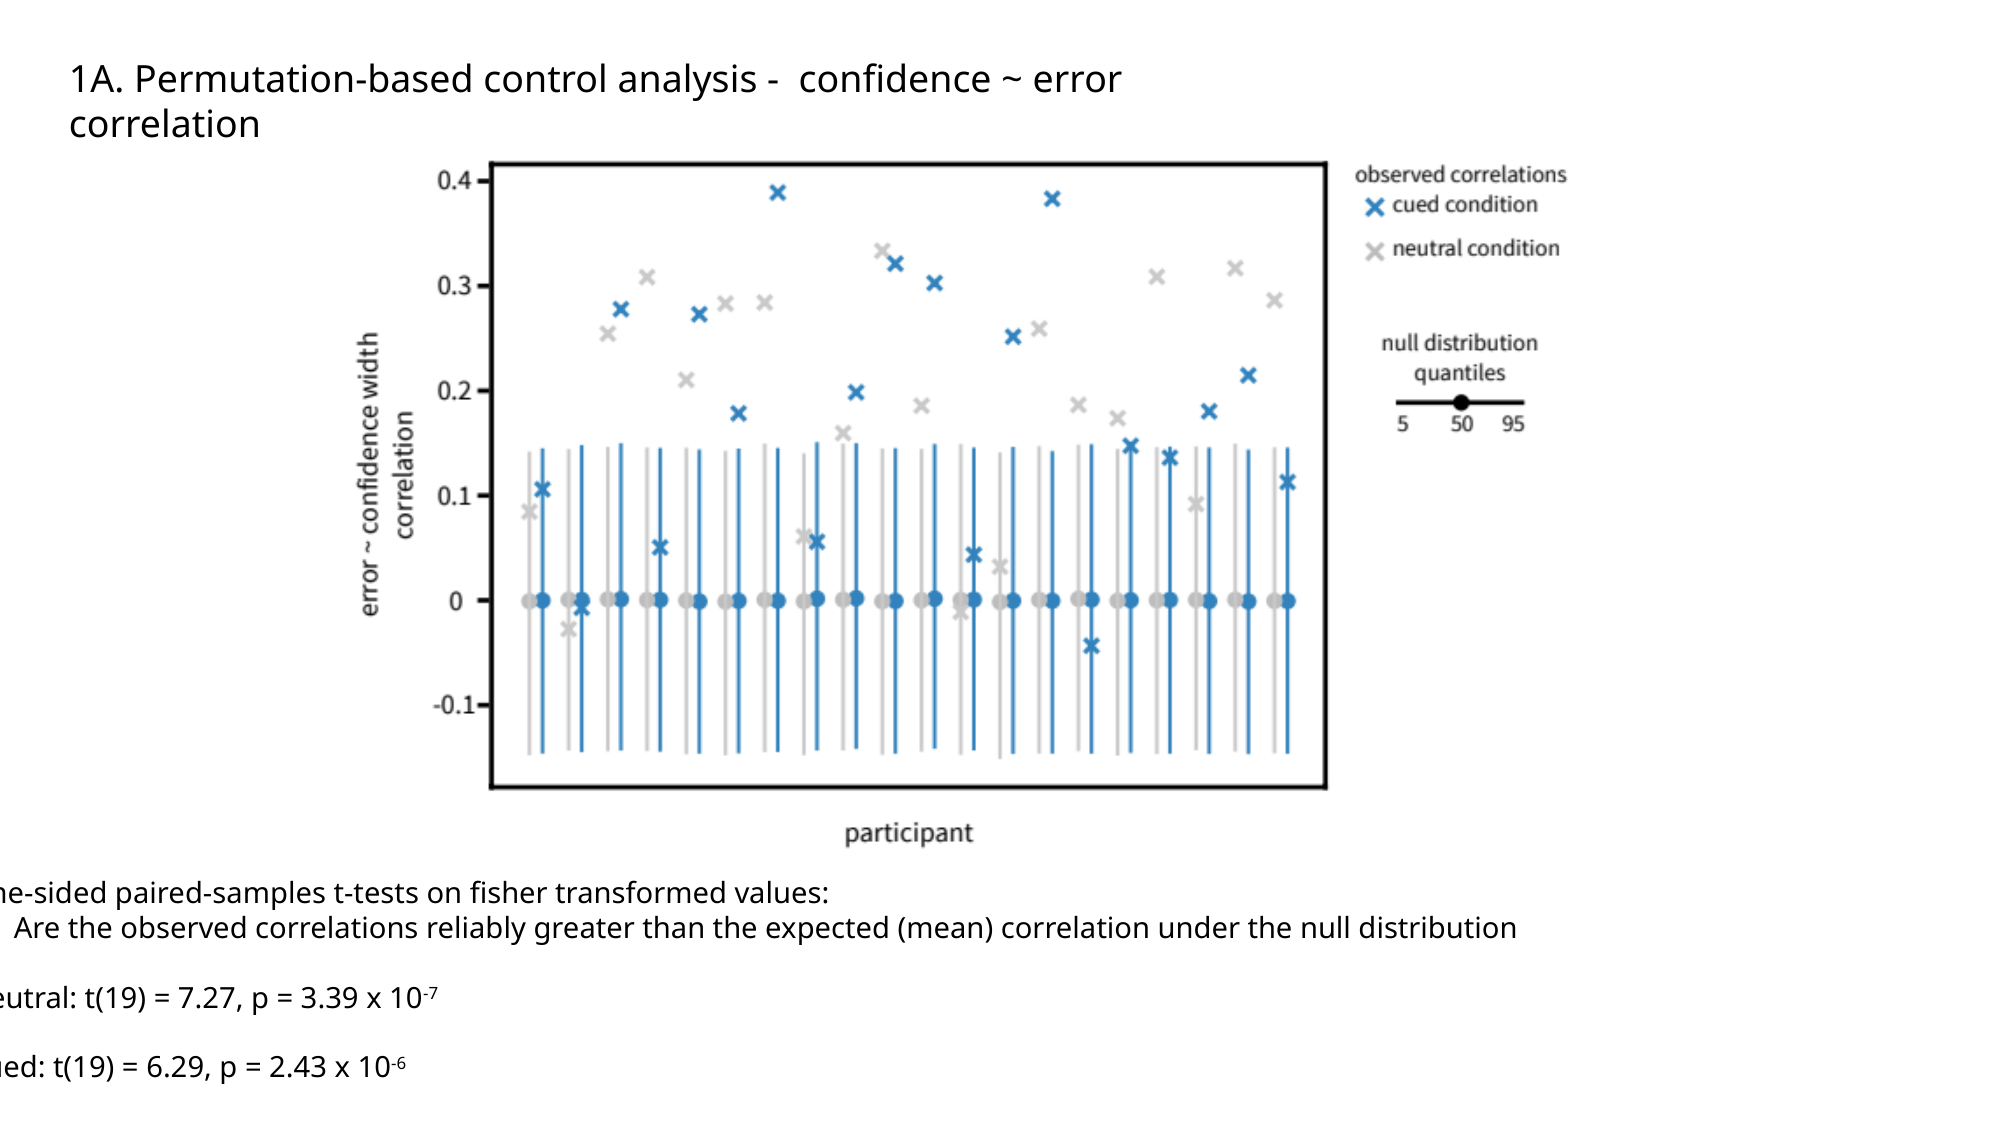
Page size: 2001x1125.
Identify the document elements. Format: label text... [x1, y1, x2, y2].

picture [342, 135, 1586, 867]
text_box 1A. Permutation-based control analysis - confidence ~ error correlation [54, 48, 1170, 153]
text_box One-sided paired-samples t-tests on fisher transformed values: Are the observed correlations reliably greater than the expected (mean) correlation under the null distribution Neutral: t(19) = 7.27, p = 3.39 x 10-7 Cued: t(19) = 6.29, p = 2.43 x 10-6 [0, 866, 1534, 1092]
